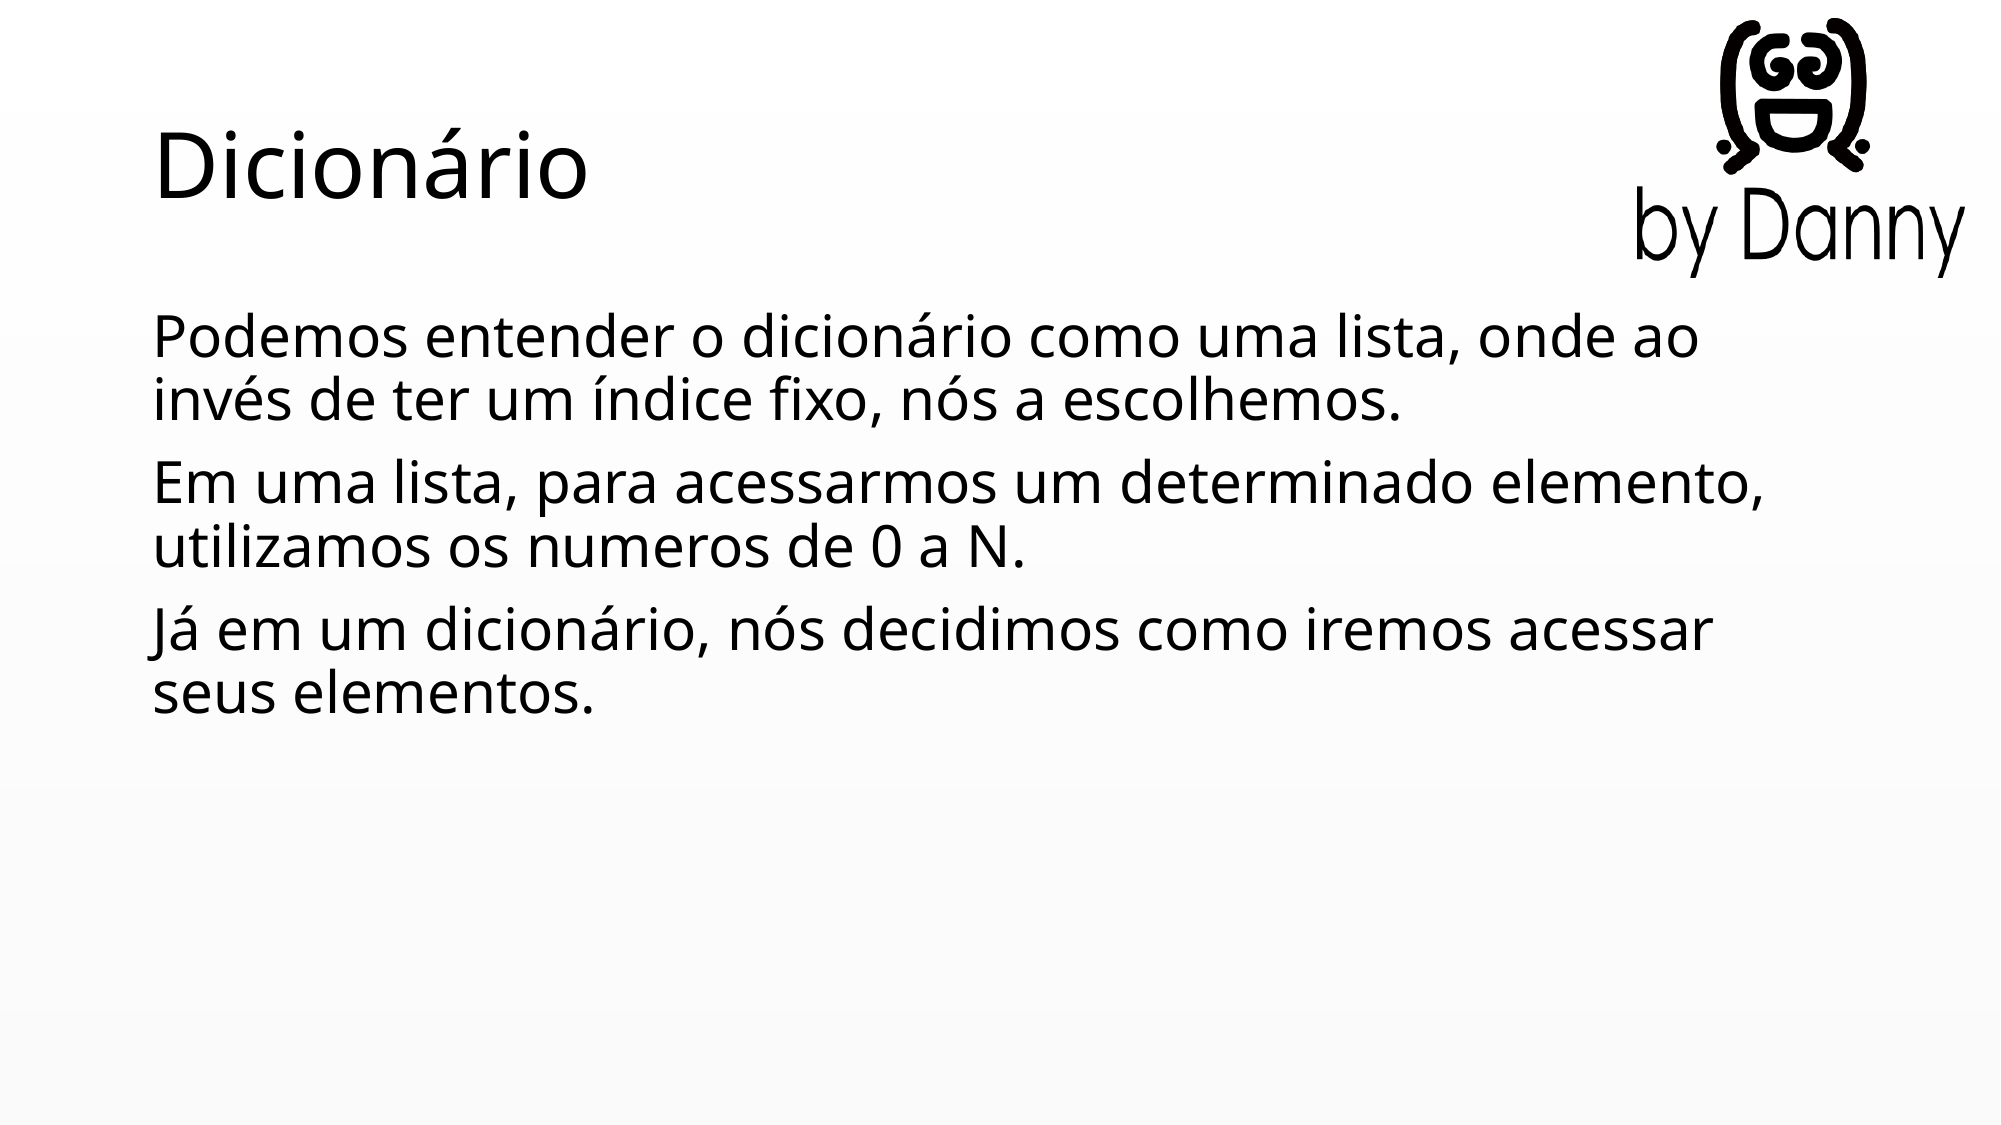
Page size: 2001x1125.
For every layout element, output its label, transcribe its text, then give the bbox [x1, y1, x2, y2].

picture [1637, 18, 1965, 278]
list Podemos entender o dicionário como uma lista, onde ao invés de ter um índice fixo, nós a escolhemos. Em uma lista, para acessarmos um determinado elemento, utilizamos os numeros de 0 a N. Já em um dicionário, nós decidimos como iremos acessar seus elementos. [137, 299, 1863, 1014]
title Dicionário [137, 59, 1863, 278]
